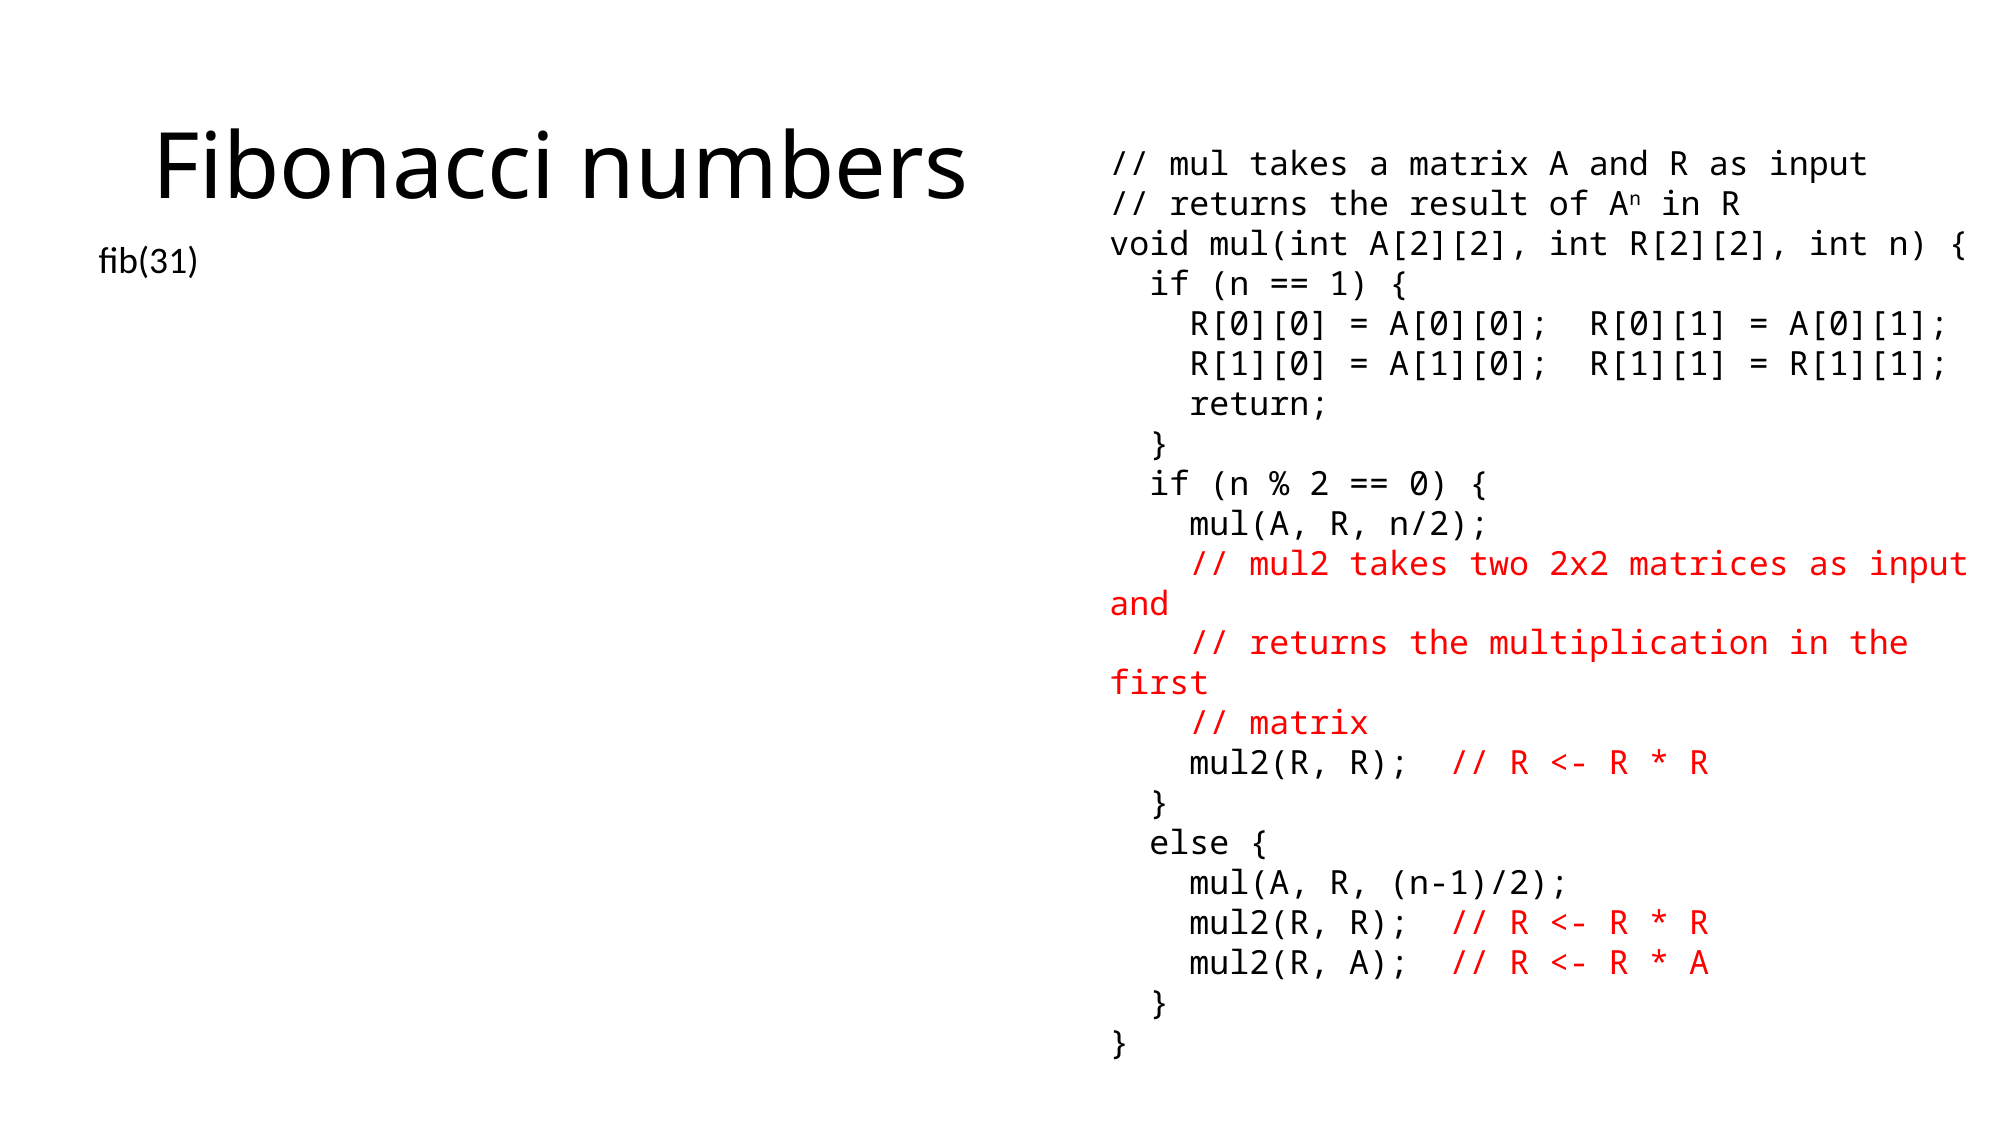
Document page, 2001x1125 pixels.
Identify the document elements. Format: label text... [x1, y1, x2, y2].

text_box // mul takes a matrix A and R as input // returns the result of An in R void mul(int A[2][2], int R[2][2], int n) { if (n == 1) { R[0][0] = A[0][0]; R[0][1] = A[0][1]; R[1][0] = A[1][0]; R[1][1] = R[1][1]; return; } if (n % 2 == 0) { mul(A, R, n/2); // mul2 takes two 2x2 matrices as input and // returns the multiplication in the first // matrix mul2(R, R); // R <- R * R } else { mul(A, R, (n-1)/2); mul2(R, R); // R <- R * R mul2(R, A); // R <- R * A } } [1094, 135, 1986, 1069]
title Fibonacci numbers [137, 59, 1863, 278]
text_box fib(31) [83, 228, 233, 288]
